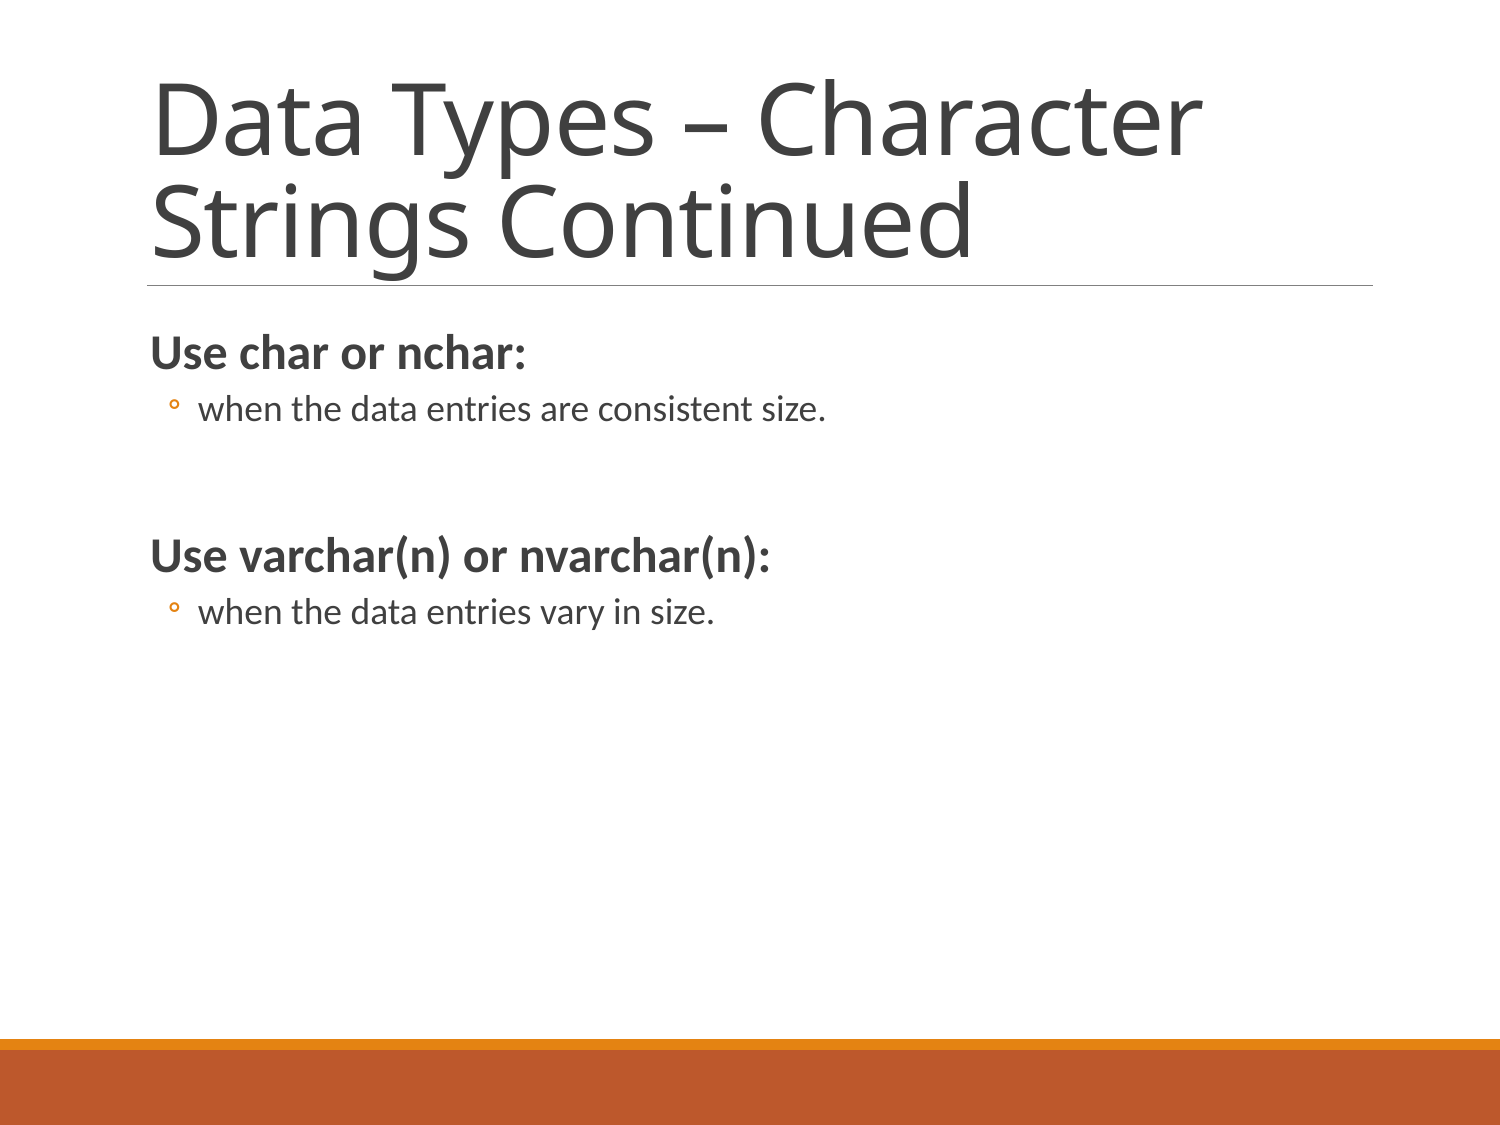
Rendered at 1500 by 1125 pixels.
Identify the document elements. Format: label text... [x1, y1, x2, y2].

list Use char or nchar: when the data entries are consistent size. [135, 319, 1373, 461]
title Data Types – Character Strings Continued [135, 47, 1373, 285]
text_box Use varchar(n) or nvarchar(n): when the data entries vary in size. [135, 522, 1373, 664]
